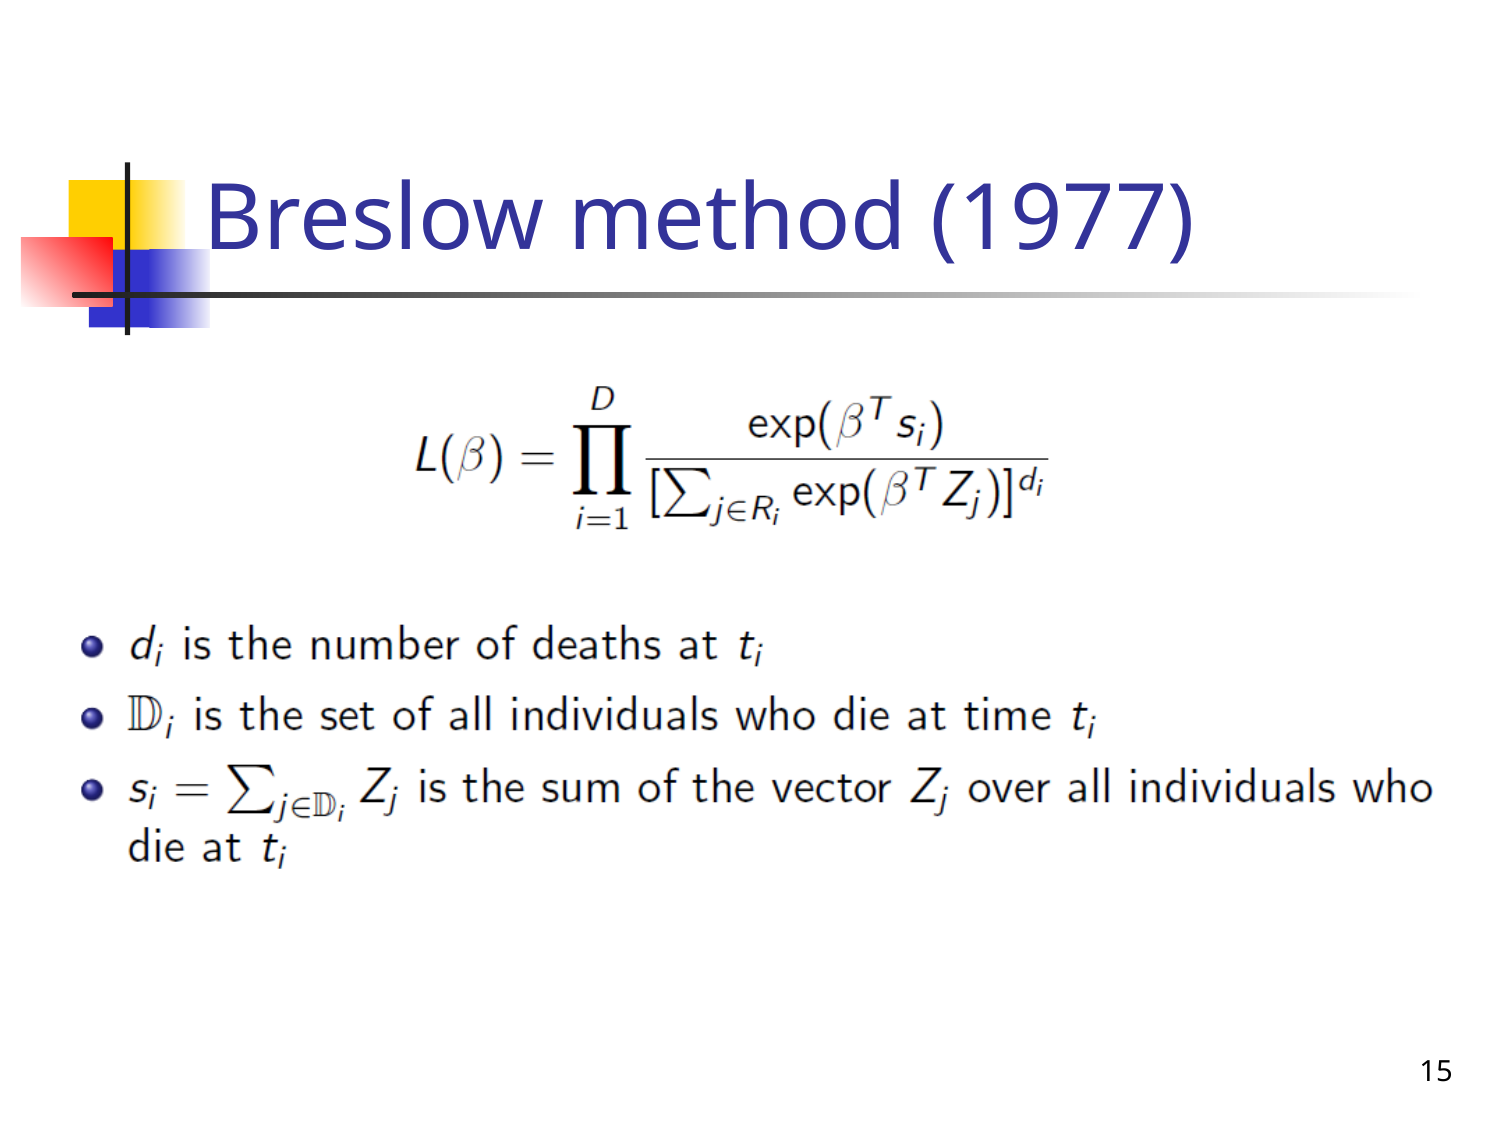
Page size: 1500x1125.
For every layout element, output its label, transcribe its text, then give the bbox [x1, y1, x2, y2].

title Breslow method (1977) [188, 34, 1468, 276]
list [55, 374, 1445, 879]
slide_number 15 [1154, 1023, 1468, 1100]
